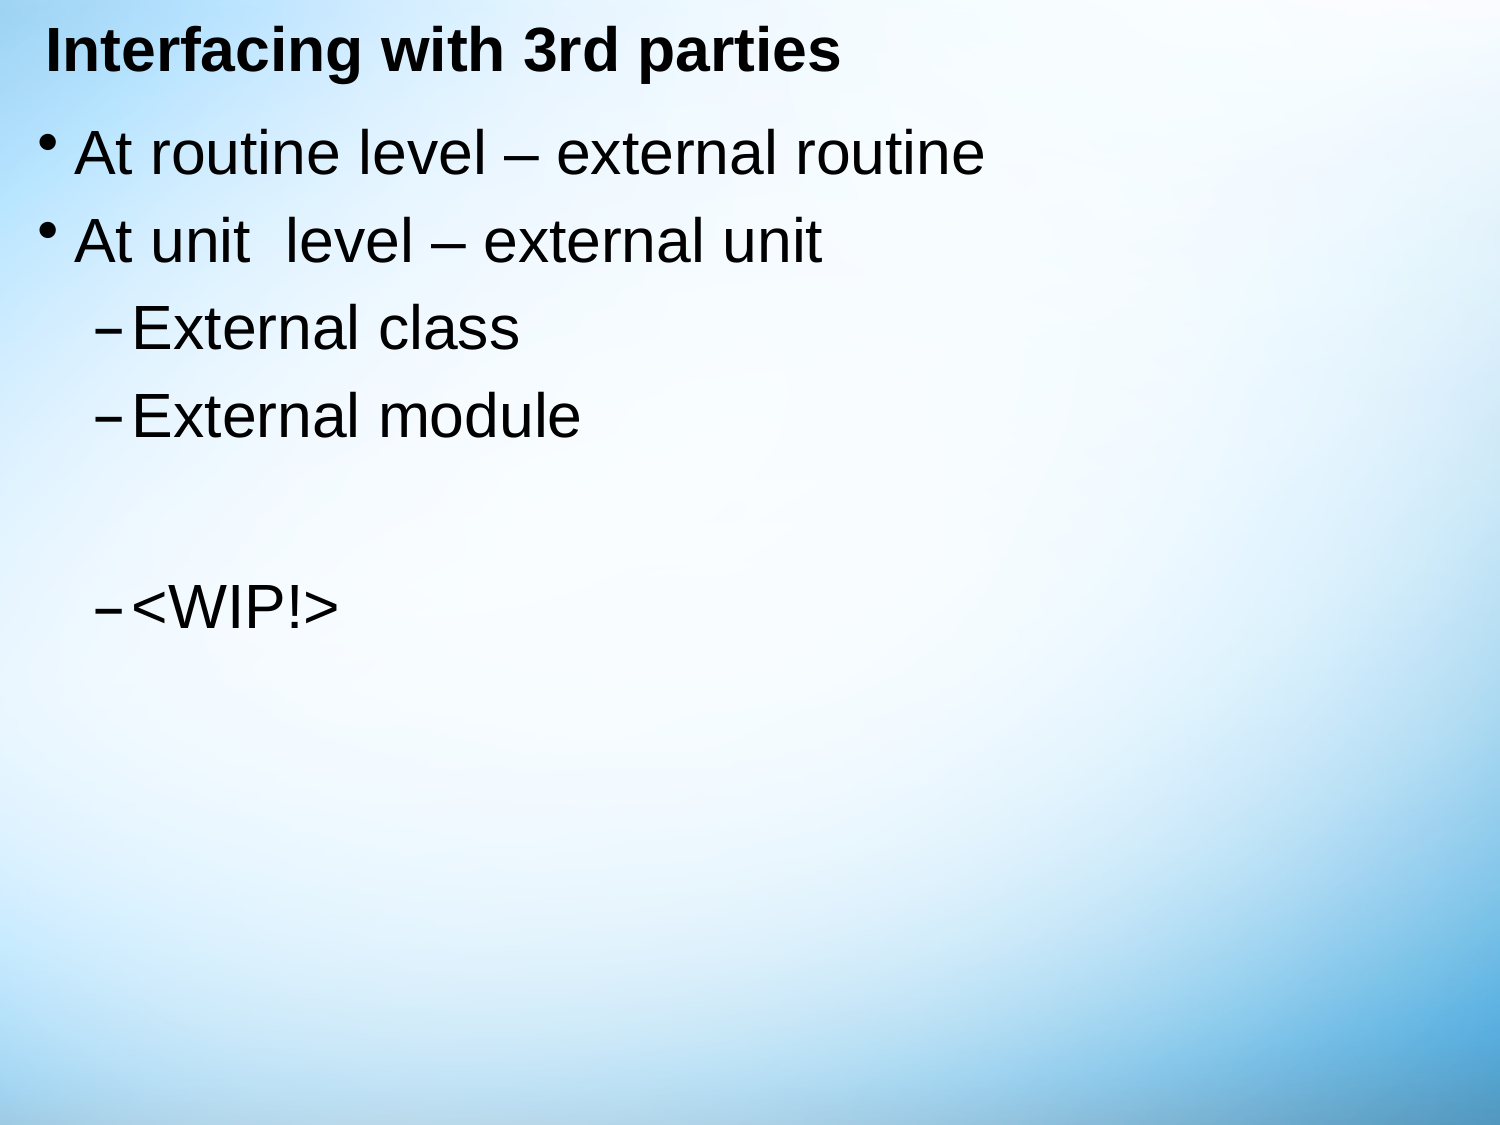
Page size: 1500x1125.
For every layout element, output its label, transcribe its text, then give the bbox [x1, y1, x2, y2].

picture [0, 0, 1500, 1125]
title Interfacing with 3rd parties [30, 1, 1381, 94]
list At routine level – external routine At unit level – external unit External class External module <WIP!> [22, 104, 1482, 1110]
